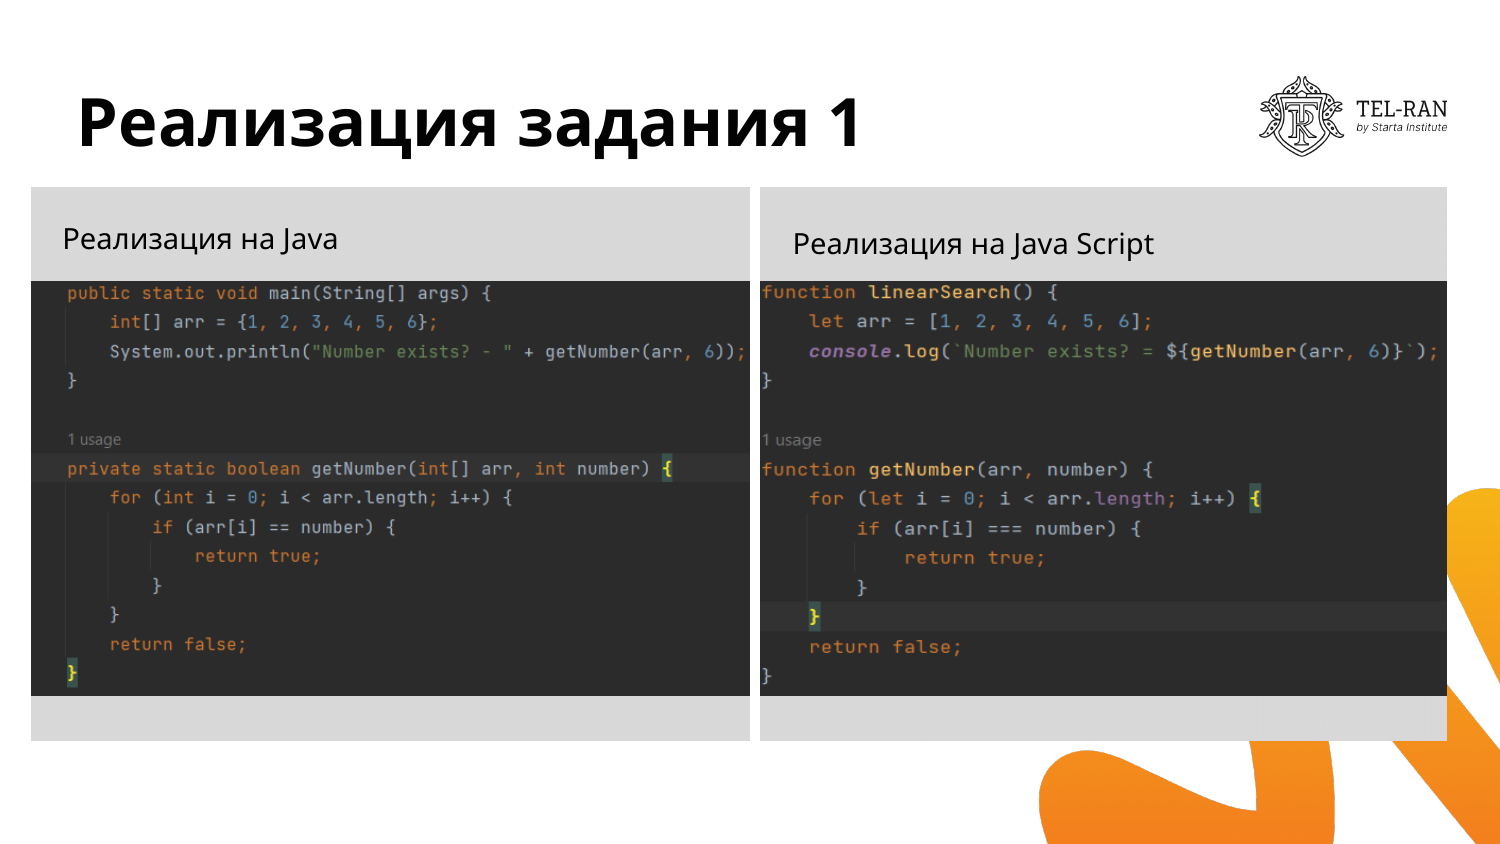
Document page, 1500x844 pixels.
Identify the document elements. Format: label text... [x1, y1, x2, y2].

picture [1259, 76, 1447, 157]
picture [31, 187, 751, 741]
text_box Реализация задания 1 [76, 79, 1228, 170]
picture [760, 187, 1500, 844]
